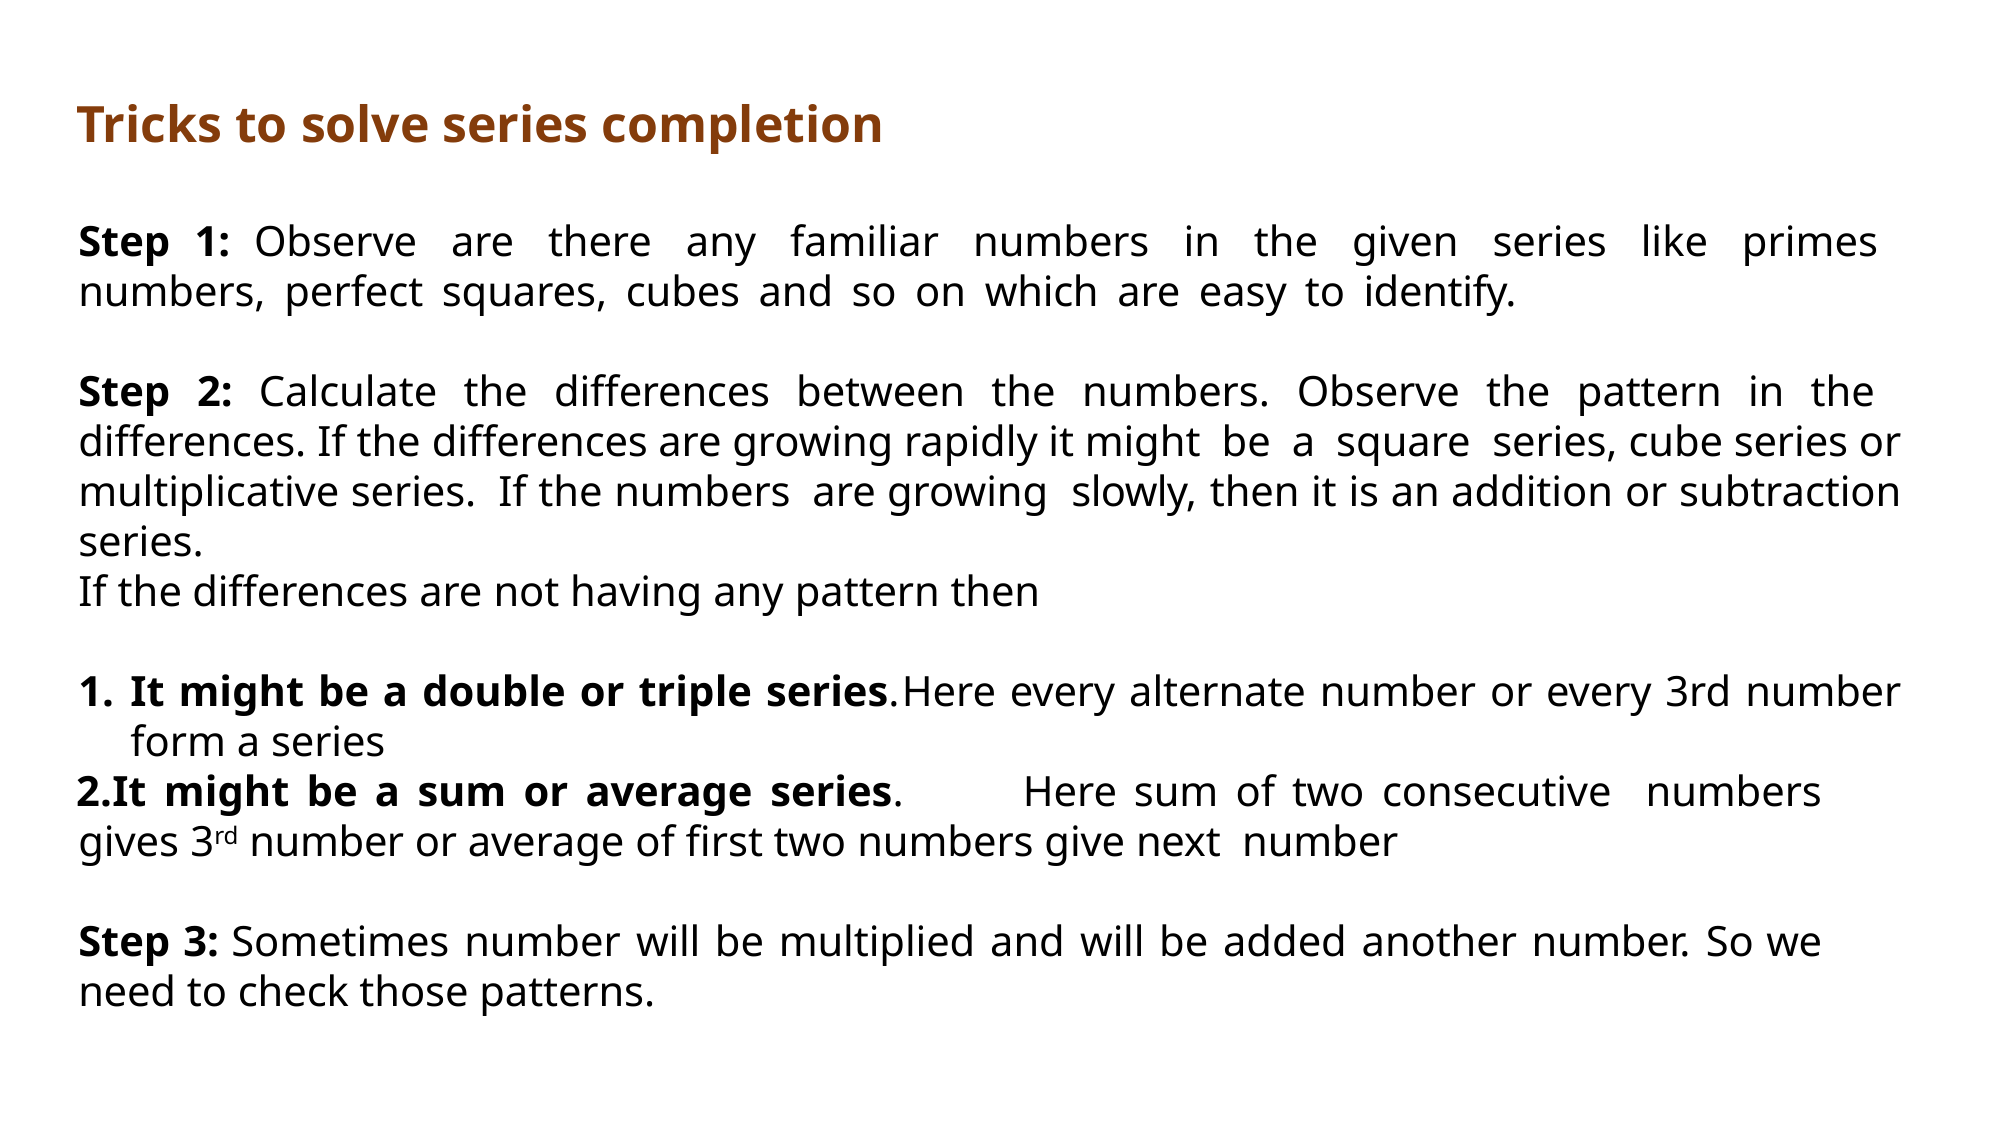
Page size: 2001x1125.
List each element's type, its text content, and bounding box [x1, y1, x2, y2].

text_box Tricks to solve series completion Step 1: Observe are there any familiar numbers in the given series like primes numbers, perfect squares, cubes and so on which are easy to identify. Step 2: Calculate the differences between the numbers. Observe the pattern in the differences. If the differences are growing rapidly it might be a square series, cube series or multiplicative series. If the numbers are growing slowly, then it is an addition or subtraction series. If the differences are not having any pattern then It might be a double or triple series. Here every alternate number or every 3rd number form a series It might be a sum or average series. Here sum of two consecutive numbers gives 3rd number or average of first two numbers give next number Step 3: Sometimes number will be multiplied and will be added another number. So we need to check those patterns. [61, 85, 1917, 1068]
